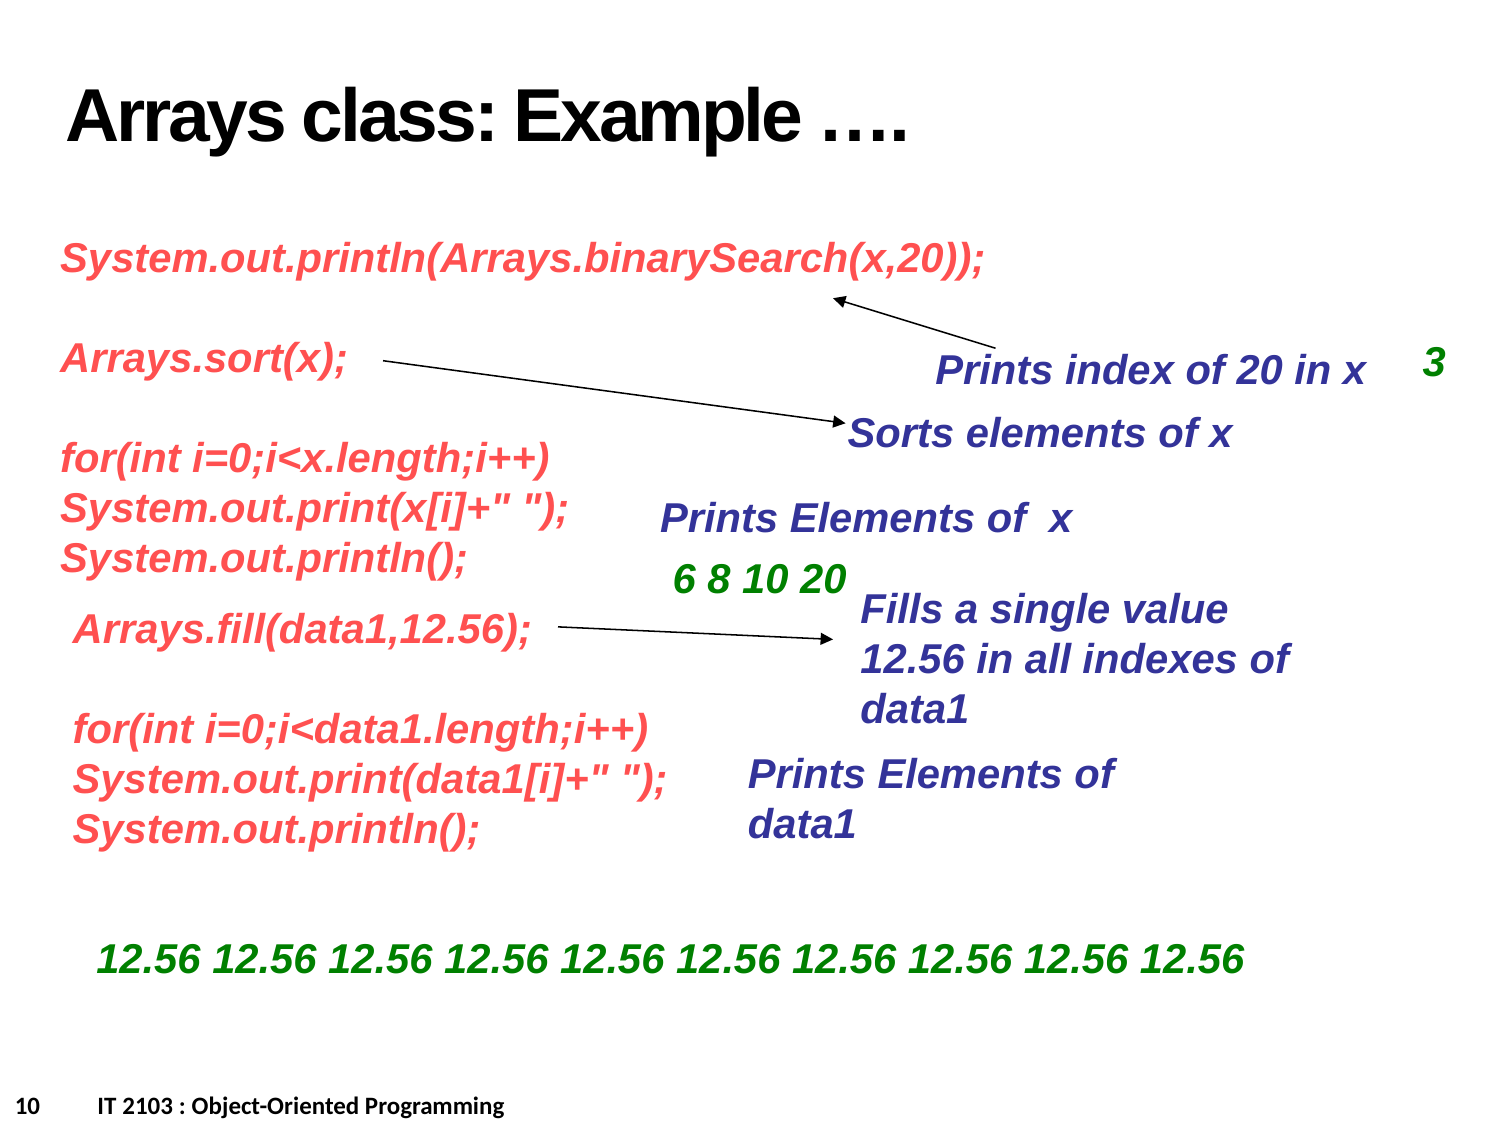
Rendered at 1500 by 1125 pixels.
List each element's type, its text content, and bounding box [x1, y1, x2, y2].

text_box Sorts elements of x [833, 398, 1321, 463]
text_box Prints Elements of x [645, 483, 1133, 548]
text_box Prints Elements of data1 [733, 739, 1221, 855]
text_box [833, 295, 953, 335]
text_box [558, 626, 834, 646]
text_box Fills a single value 12.56 in all indexes of data1 [845, 574, 1333, 740]
list Arrays class: Example …. [50, 24, 1088, 213]
text_box 6 8 10 20 [657, 544, 862, 609]
text_box 12.56 12.56 12.56 12.56 12.56 12.56 12.56 12.56 12.56 12.56 [81, 924, 1260, 990]
text_box 3 [1407, 327, 1471, 393]
text_box Prints index of 20 in x [920, 335, 1408, 401]
text_box System.out.println(Arrays.binarySearch(x,20)); Arrays.sort(x); for(int i=0;i<x.length;i++) System.out.print(x[i]+" "); System.out.println(); [45, 223, 1133, 589]
text_box Arrays.fill(data1,12.56); for(int i=0;i<data1.length;i++) System.out.print(data1[i]+" "); System.out.println(); [57, 594, 808, 859]
